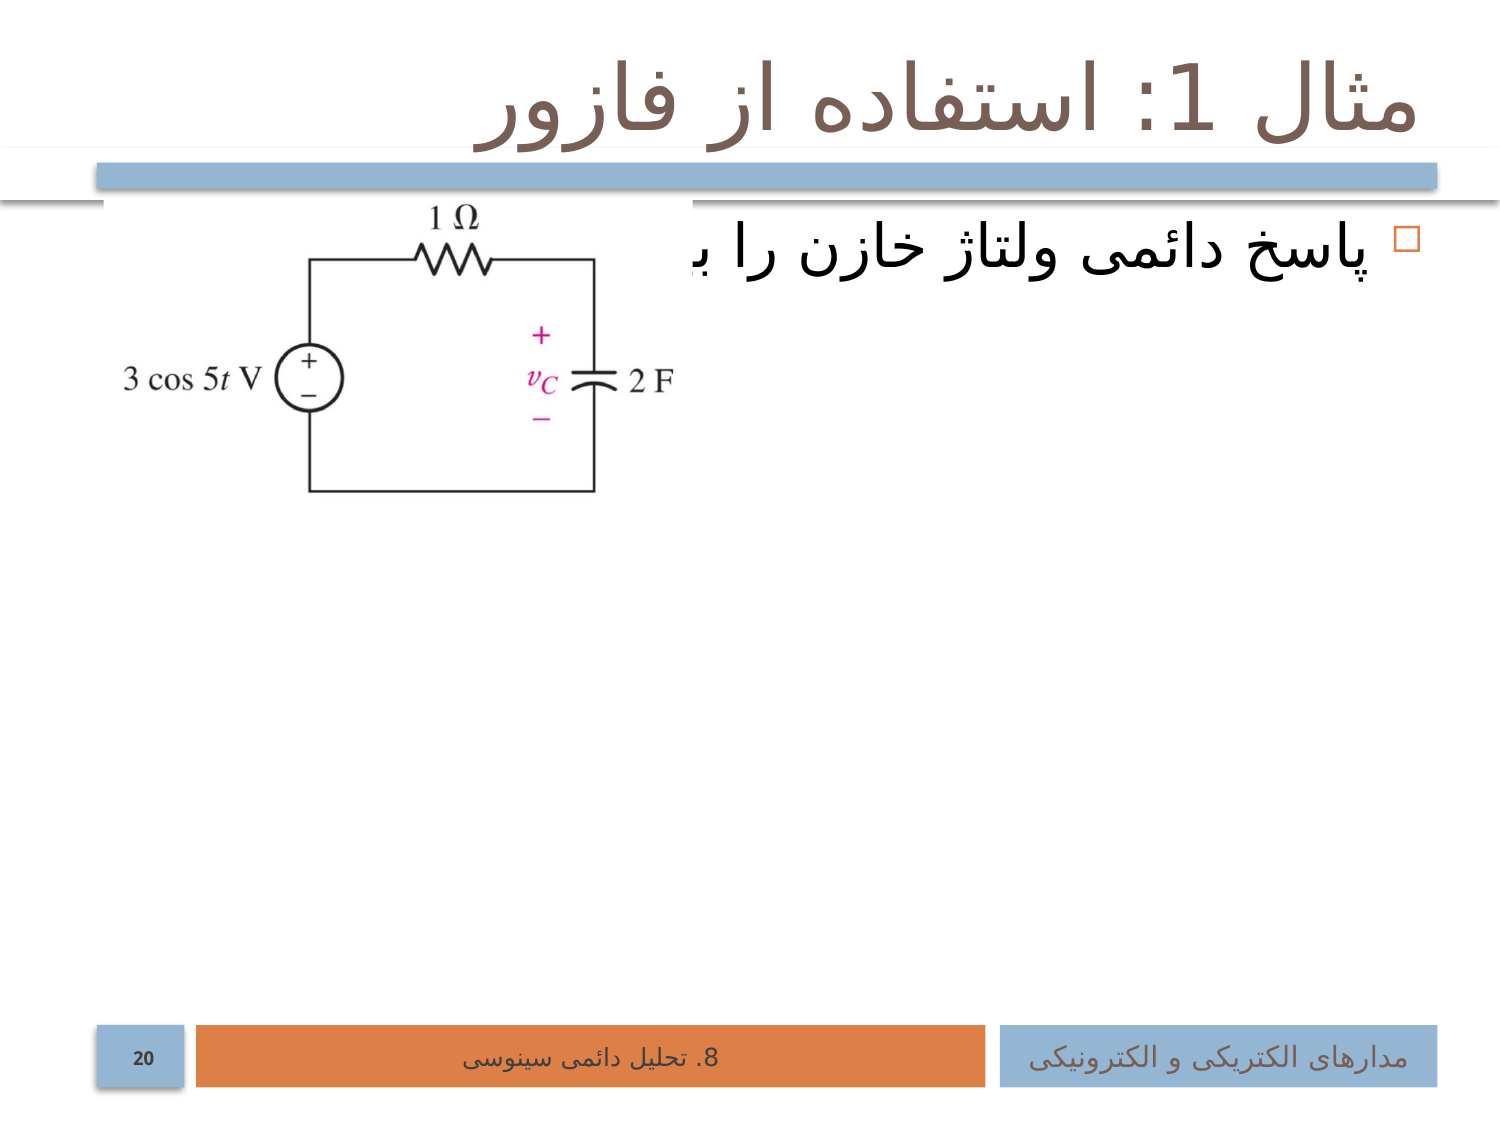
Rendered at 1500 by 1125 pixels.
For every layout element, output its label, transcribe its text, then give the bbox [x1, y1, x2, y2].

picture [103, 199, 694, 511]
footer 8. تحلیل دائمی سینوسی [196, 1025, 986, 1088]
slide_number مدارهای الکتریکی و الکترونیکی [999, 1025, 1438, 1088]
slide_number 20 [99, 1038, 188, 1079]
title مثال 1: استفاده از فازور [100, 37, 1438, 150]
